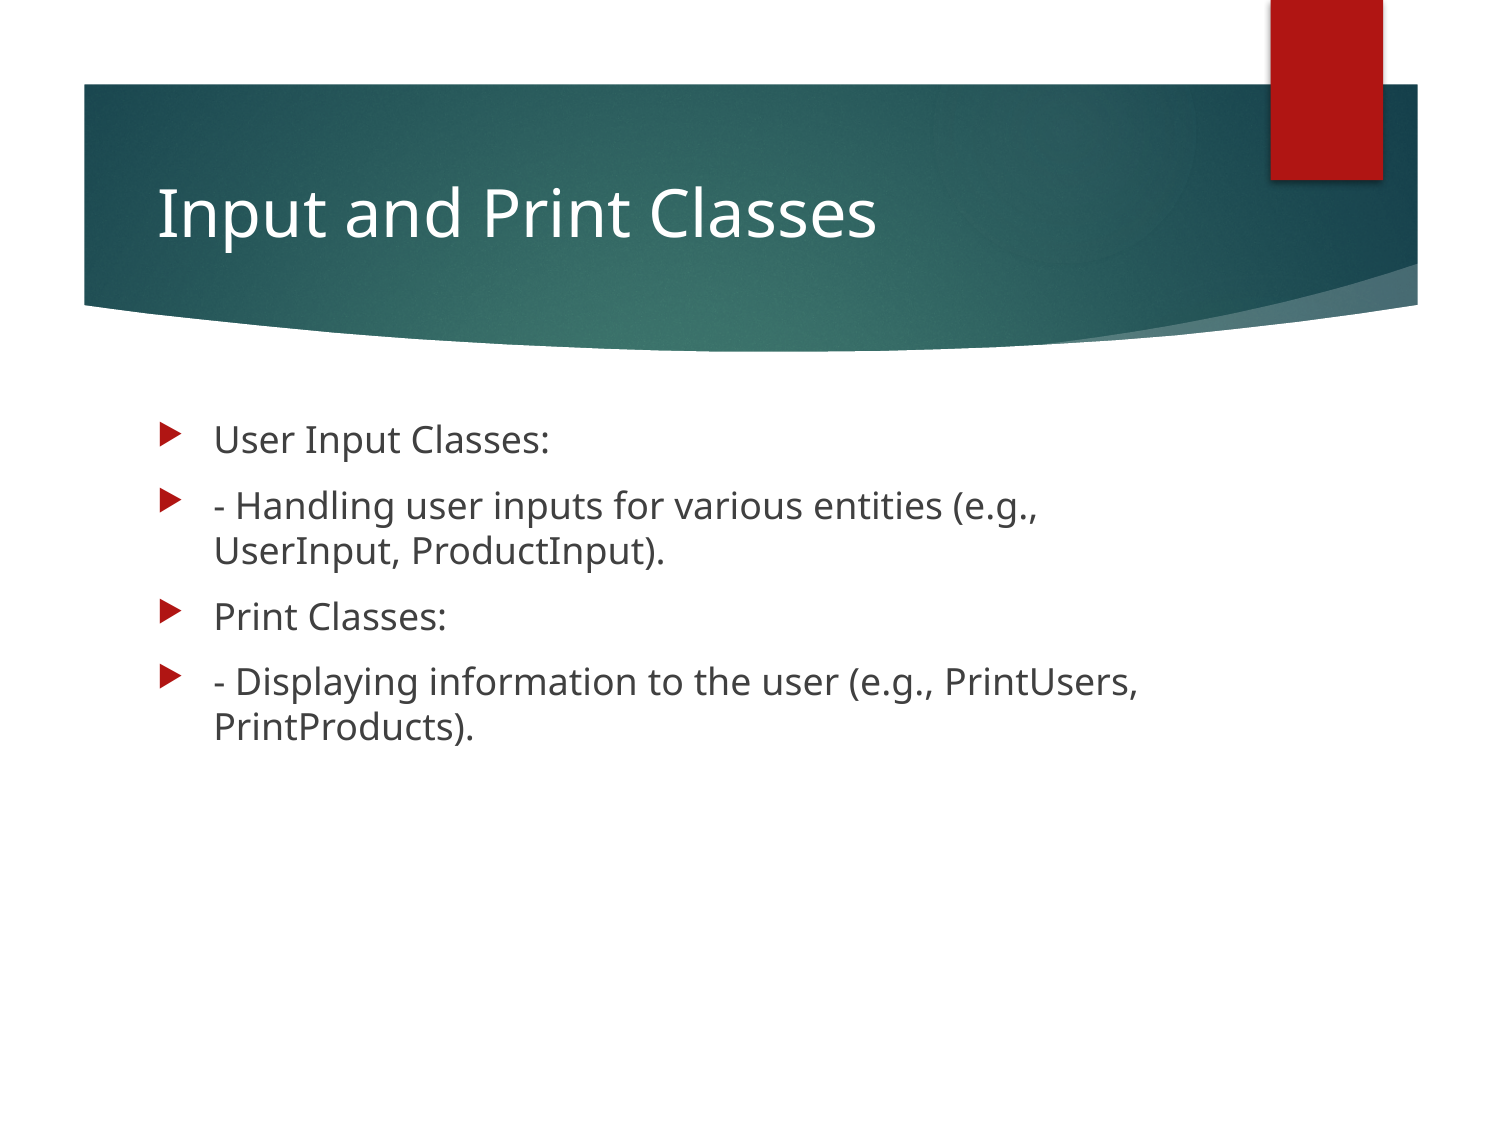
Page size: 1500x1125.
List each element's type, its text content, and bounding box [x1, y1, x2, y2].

list User Input Classes: - Handling user inputs for various entities (e.g., UserInput, ProductInput). Print Classes: - Displaying information to the user (e.g., PrintUsers, PrintProducts). [142, 408, 1183, 988]
title Input and Print Classes [142, 152, 1183, 269]
